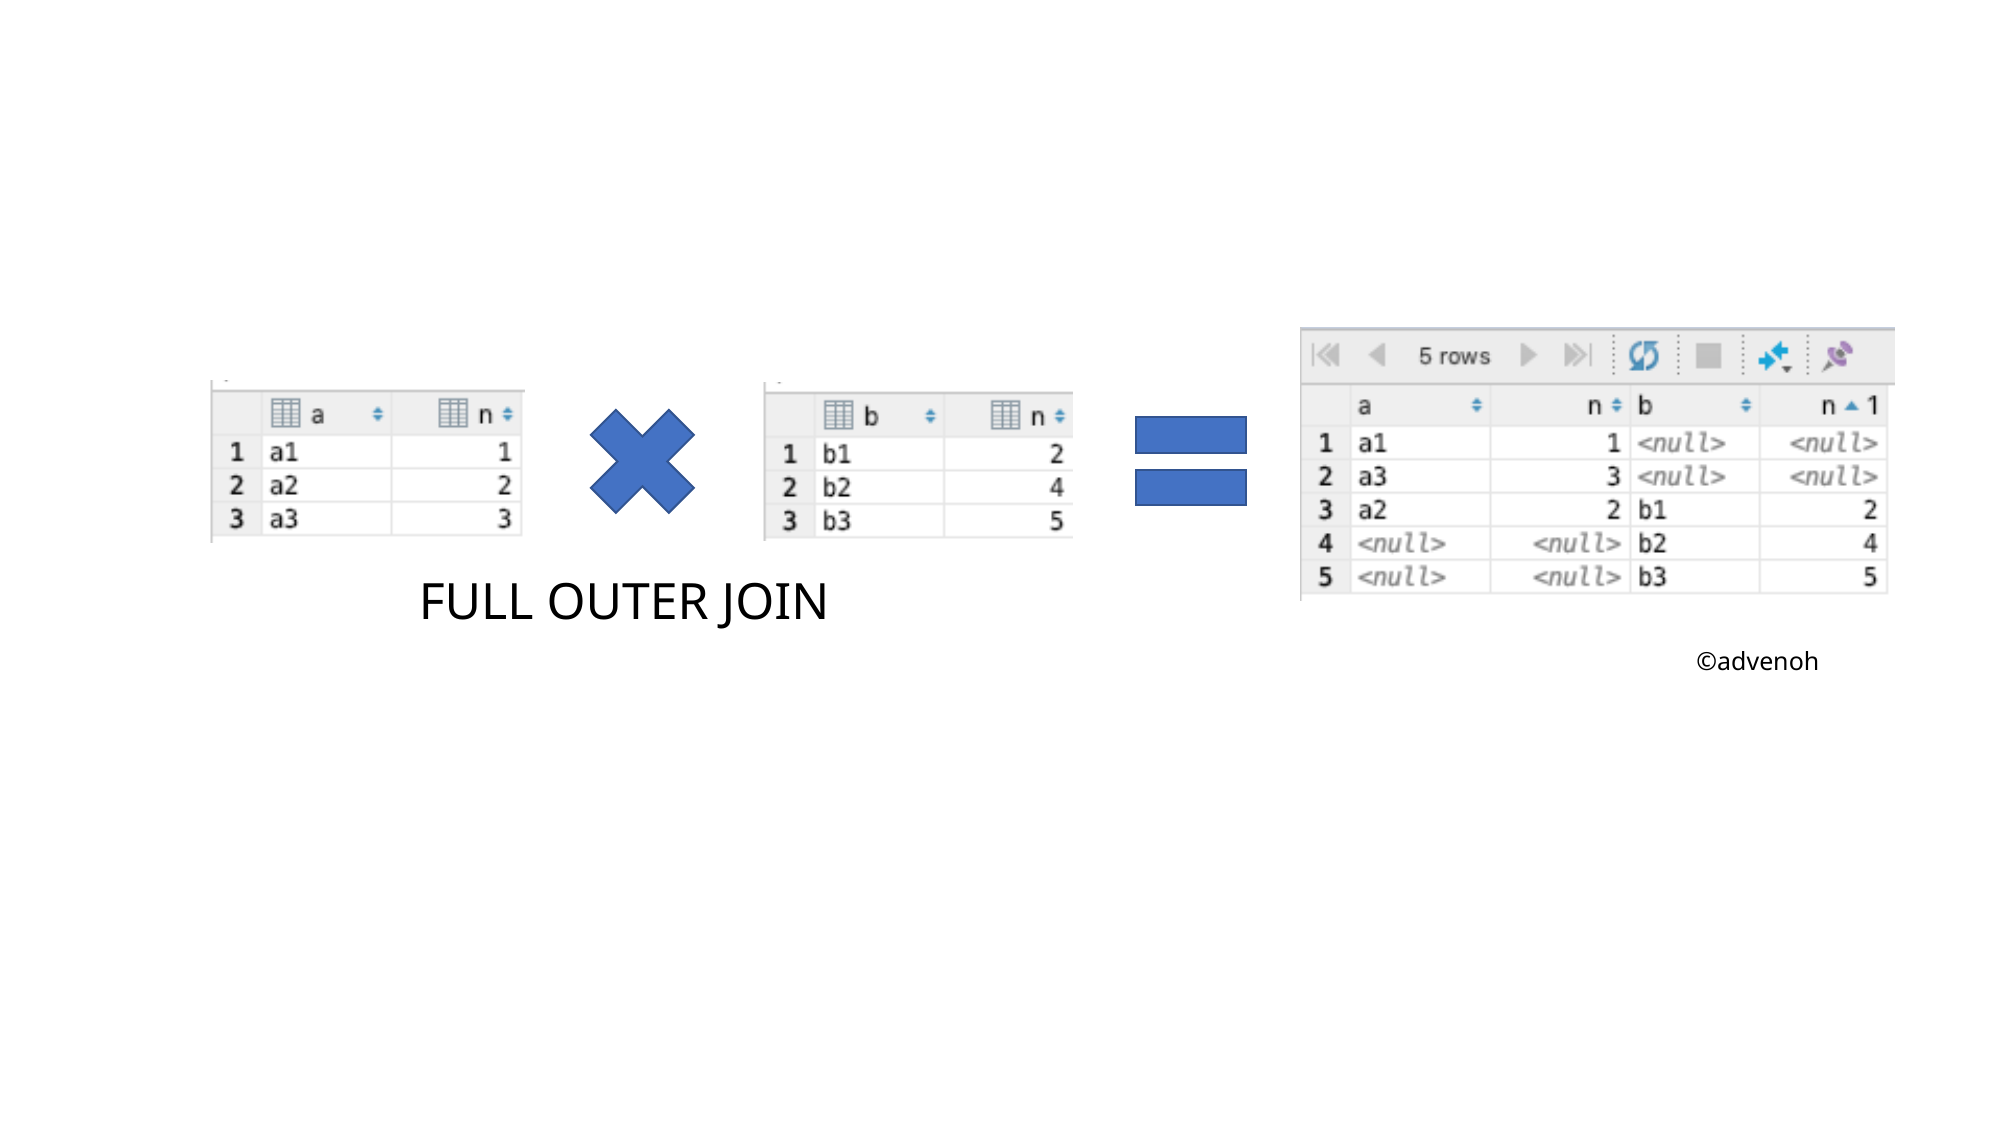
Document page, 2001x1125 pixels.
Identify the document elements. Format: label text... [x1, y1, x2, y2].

picture [1300, 327, 1895, 601]
picture [209, 380, 525, 543]
text_box [1135, 469, 1247, 506]
text_box FULL OUTER JOIN [403, 562, 845, 638]
picture [760, 382, 1073, 541]
text_box [1135, 416, 1247, 454]
text_box ©advenoh [1681, 638, 1835, 683]
text_box [589, 408, 696, 515]
